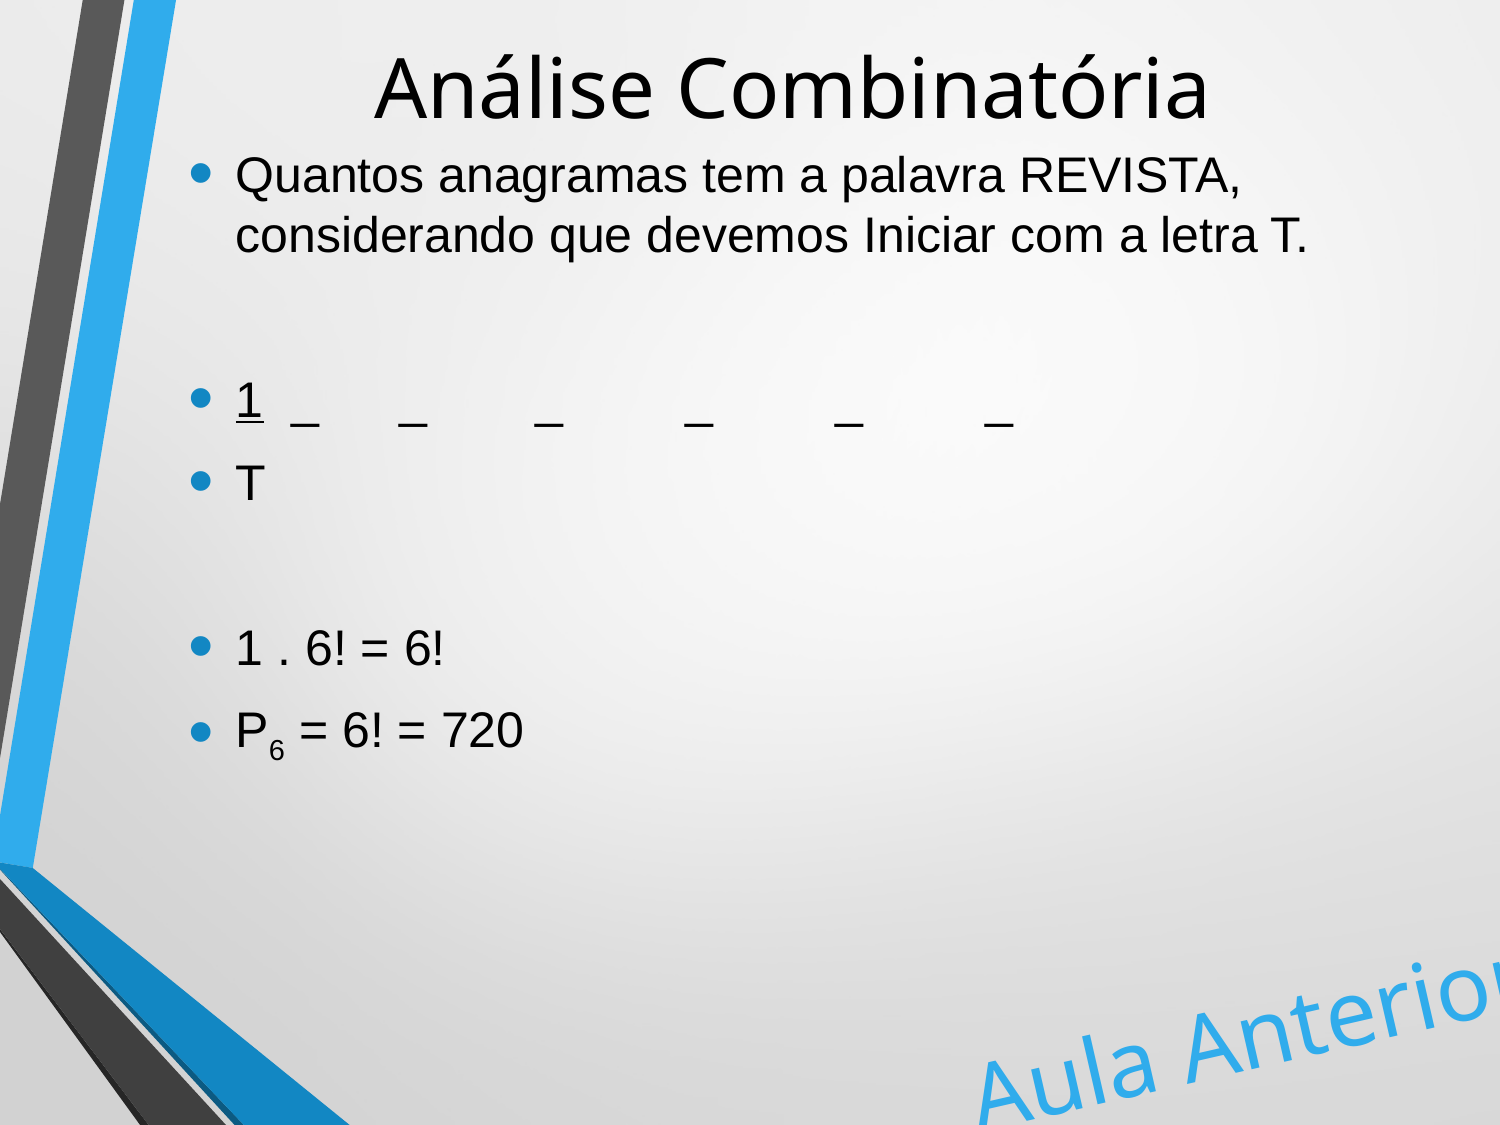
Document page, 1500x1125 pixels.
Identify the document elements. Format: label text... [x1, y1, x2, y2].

text_box Quantos anagramas tem a palavra REVISTA, considerando que devemos Iniciar com a letra T. 1 _ _ _ _ _ _ T 1 . 6! = 6! P6 = 6! = 720 [173, 135, 1438, 1098]
text_box Aula Anterior [941, 910, 1500, 1125]
title Análise Combinatória [161, 0, 1425, 174]
